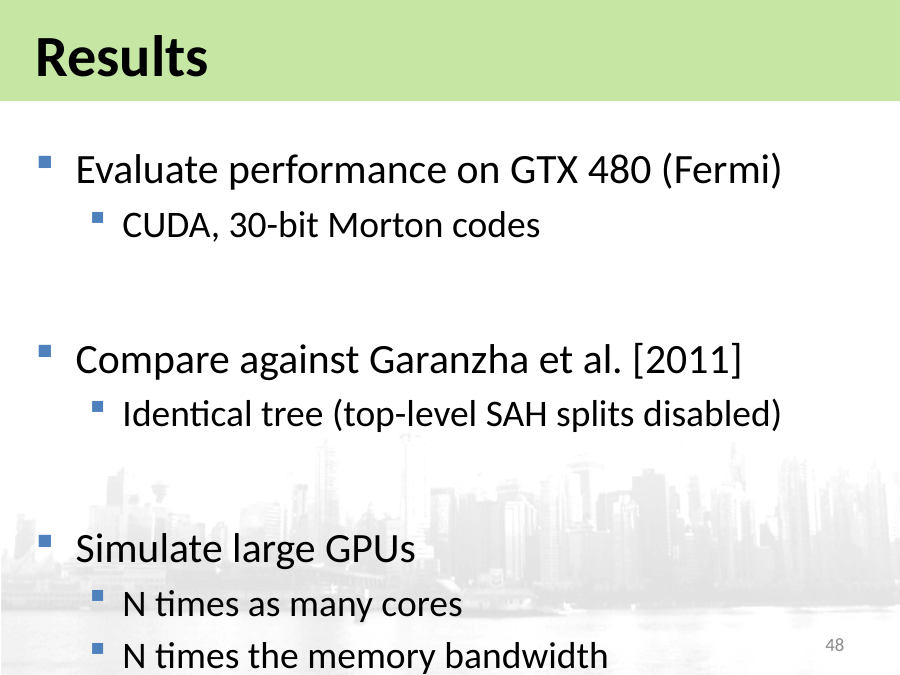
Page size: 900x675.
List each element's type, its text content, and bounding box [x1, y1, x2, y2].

title Lauterbach et al. [2009] [0, 0, 900, 102]
slide_number 48 [644, 625, 856, 662]
list Evaluate performance on GTX 480 (Fermi) CUDA, 30-bit Morton codes Compare against Garanzha et al. [2011] Identical tree (top-level SAH splits disabled) Simulate large GPUs N times as many cores N times the memory bandwidth [24, 136, 856, 604]
title Results [24, 11, 872, 95]
